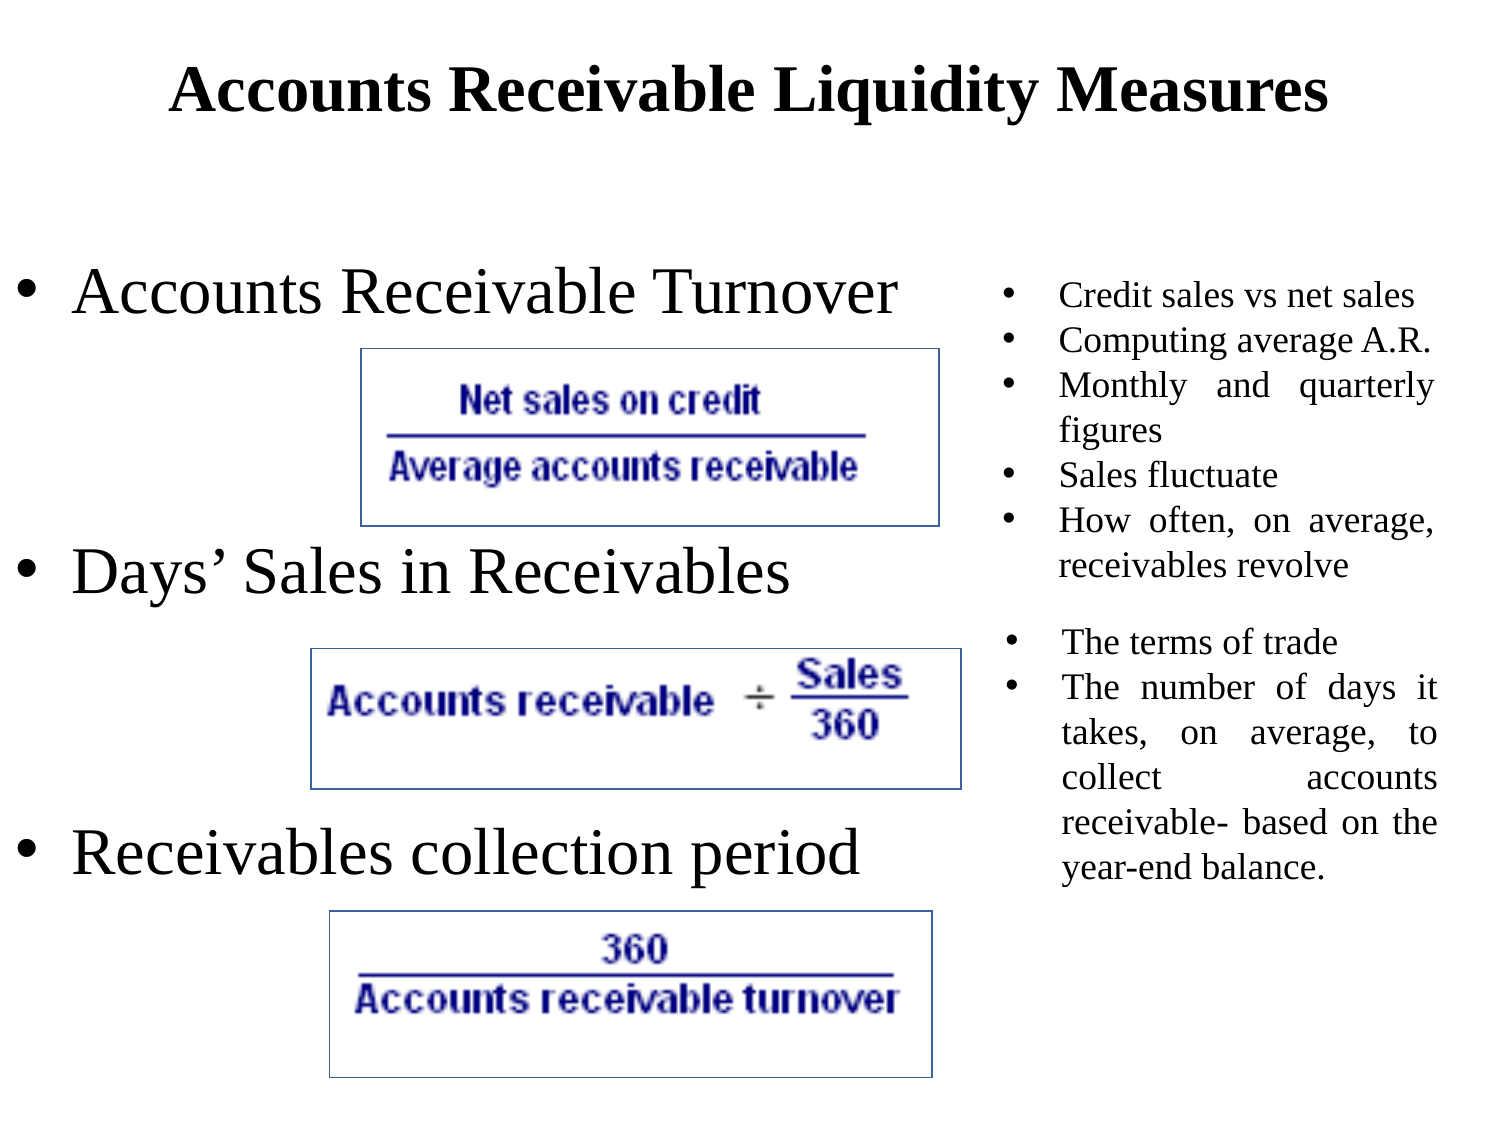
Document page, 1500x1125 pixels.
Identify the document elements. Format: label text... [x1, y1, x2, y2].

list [330, 912, 931, 1077]
title Accounts Receivable Liquidity Measures [75, 0, 1425, 169]
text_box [312, 649, 960, 788]
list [362, 349, 938, 526]
text_box The terms of trade The number of days it takes, on average, to collect accounts receivable- based on the year-end balance. [990, 609, 1454, 895]
list Accounts Receivable Turnover Days’ Sales in Receivables Receivables collection period [0, 200, 1500, 1125]
text_box Credit sales vs net sales Computing average A.R. Monthly and quarterly figures Sales fluctuate How often, on average, receivables revolve [987, 262, 1450, 593]
